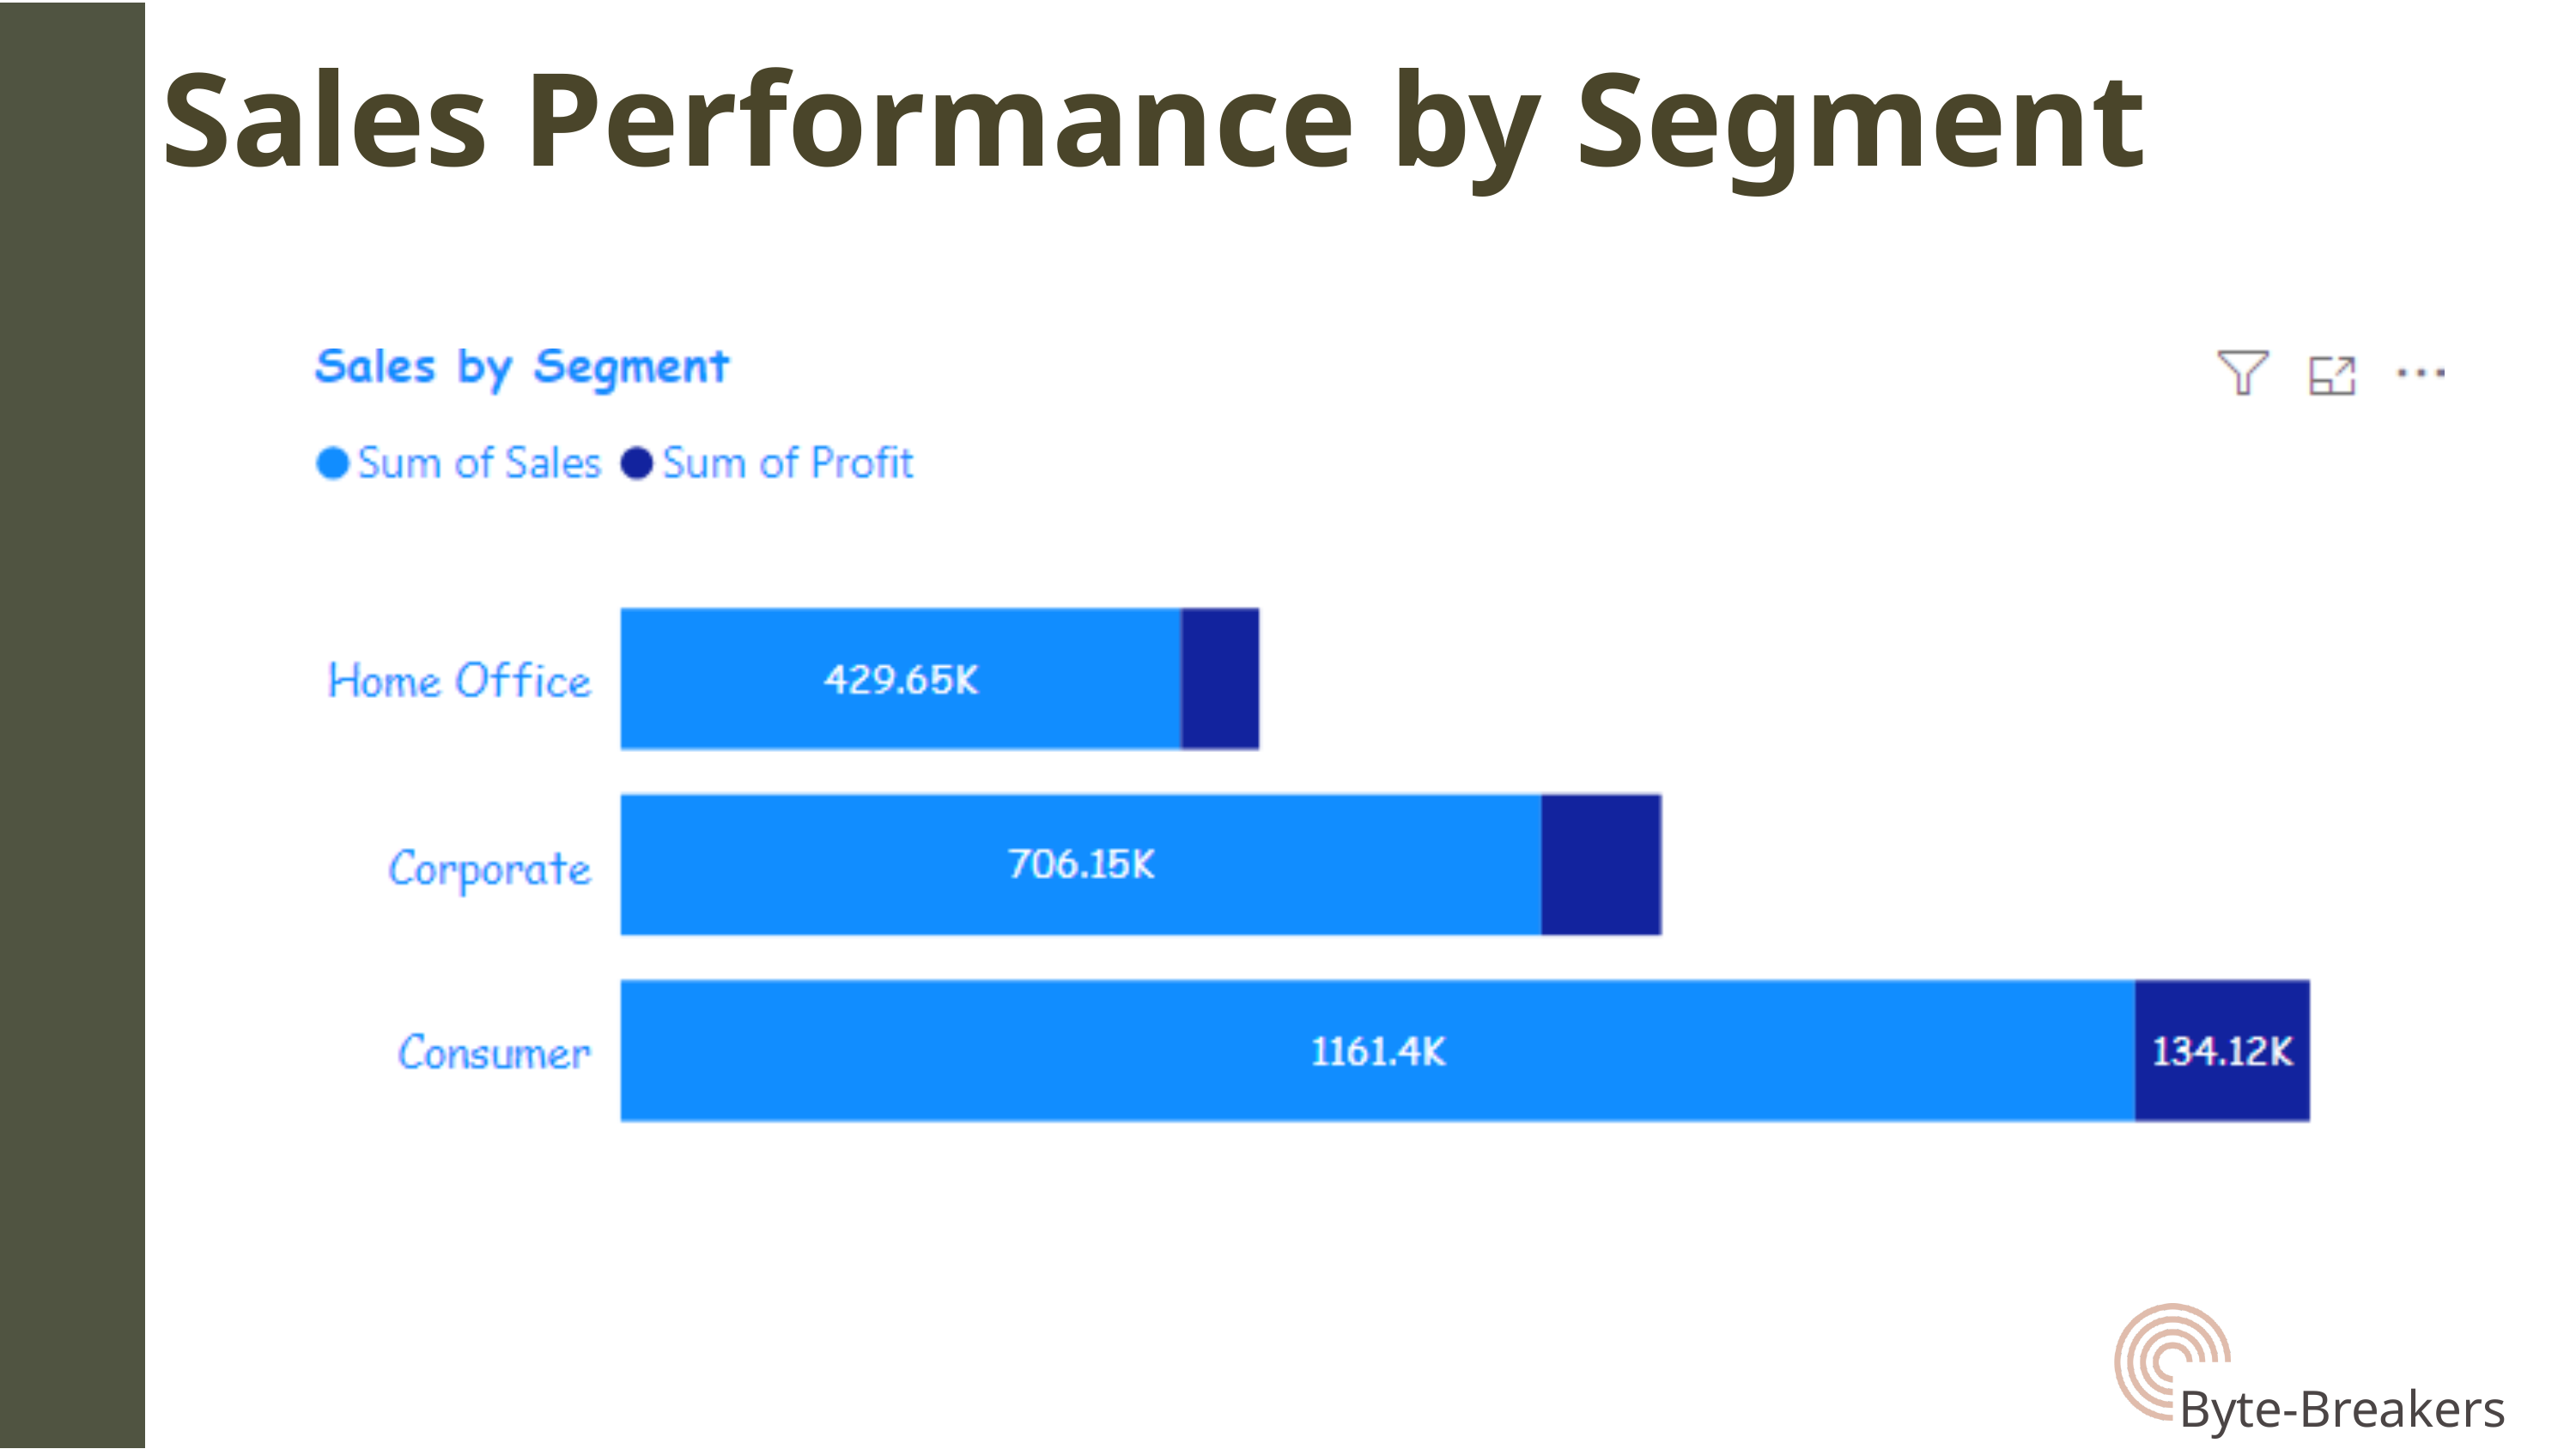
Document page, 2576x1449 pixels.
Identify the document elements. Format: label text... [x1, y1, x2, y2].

text_box Sales Performance by Segment [161, 37, 2415, 192]
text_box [2114, 1303, 2576, 1430]
picture [311, 348, 2445, 1165]
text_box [0, 2, 145, 1449]
